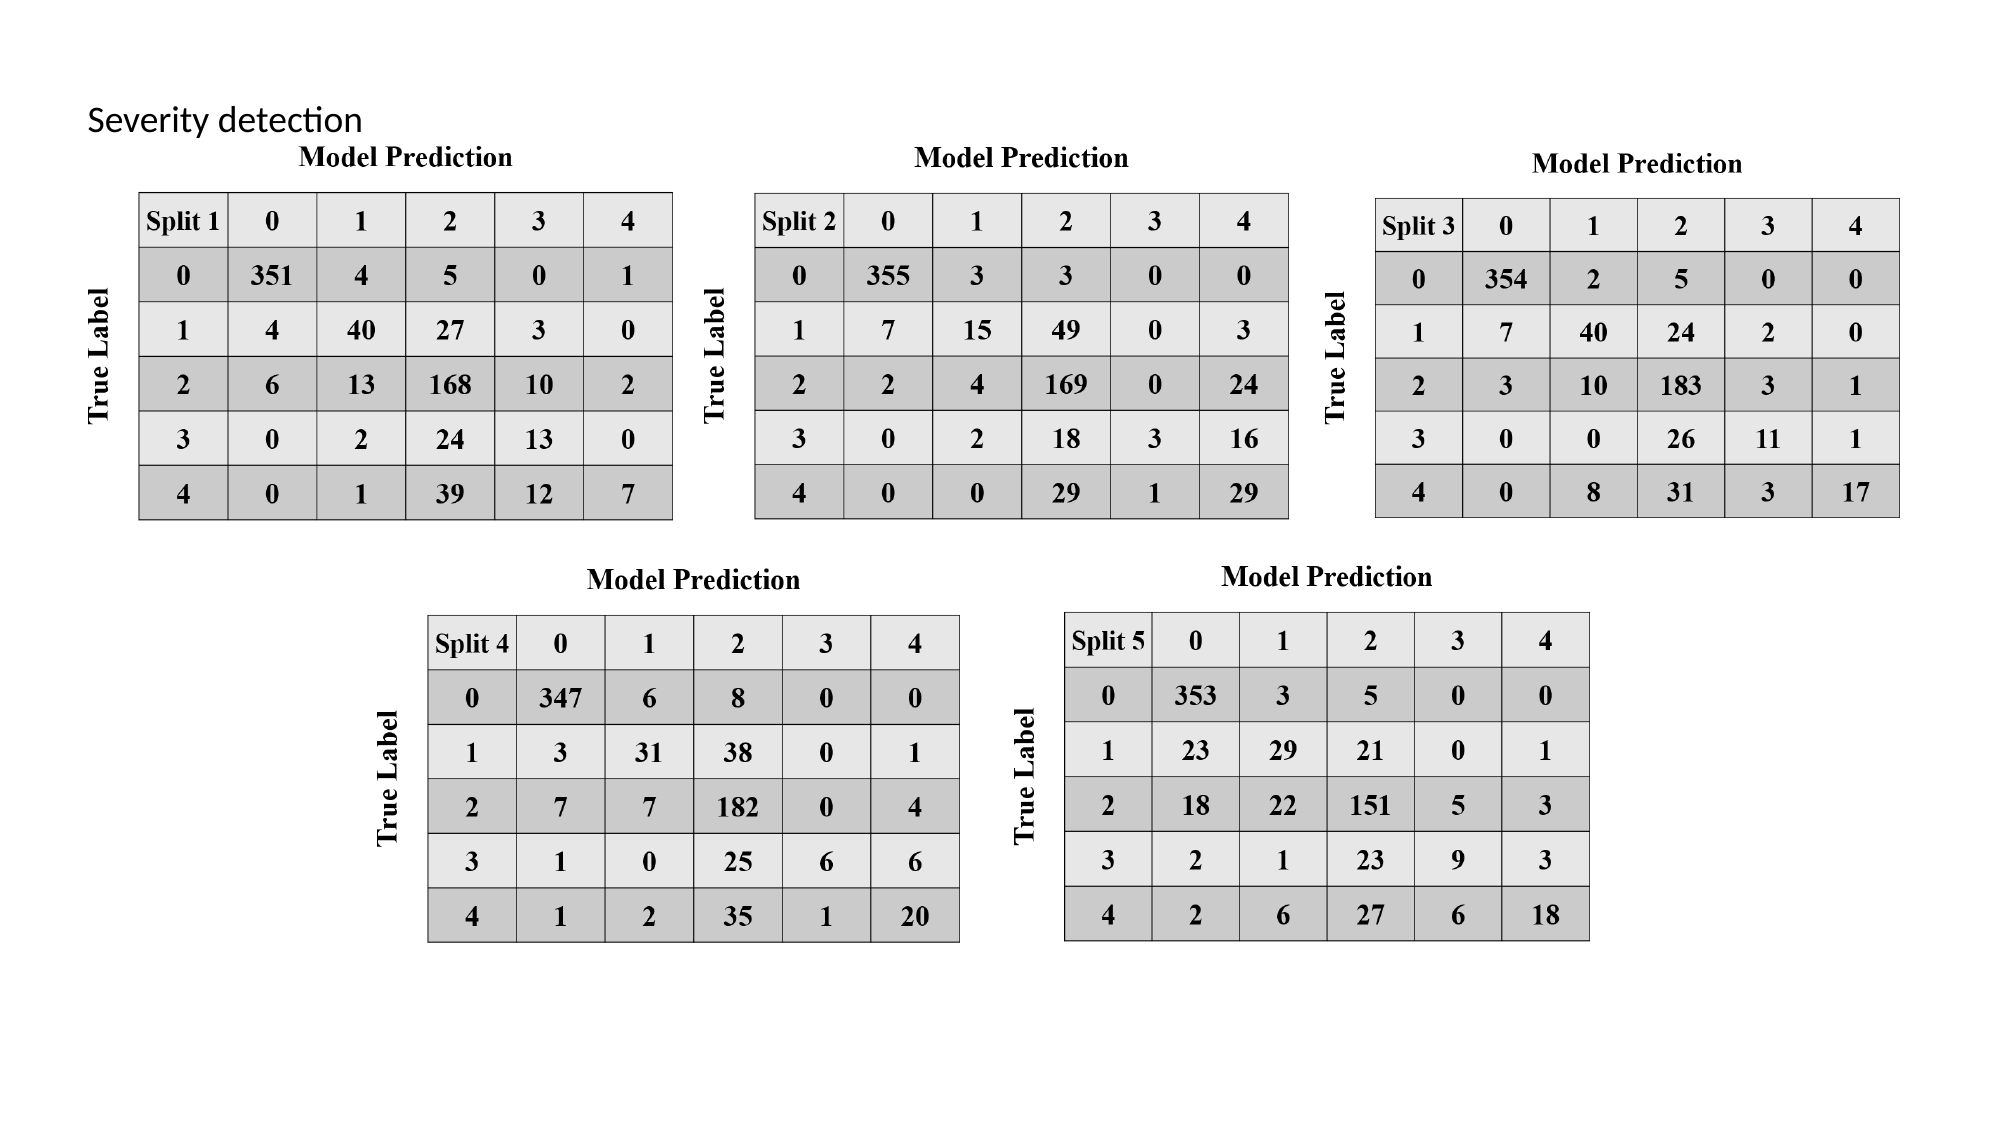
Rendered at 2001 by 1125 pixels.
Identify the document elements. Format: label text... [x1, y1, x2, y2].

picture [362, 562, 968, 954]
picture [692, 138, 1297, 531]
picture [1307, 134, 1913, 527]
picture [78, 138, 683, 531]
picture [994, 562, 1599, 954]
text_box Severity detection [72, 87, 1123, 148]
